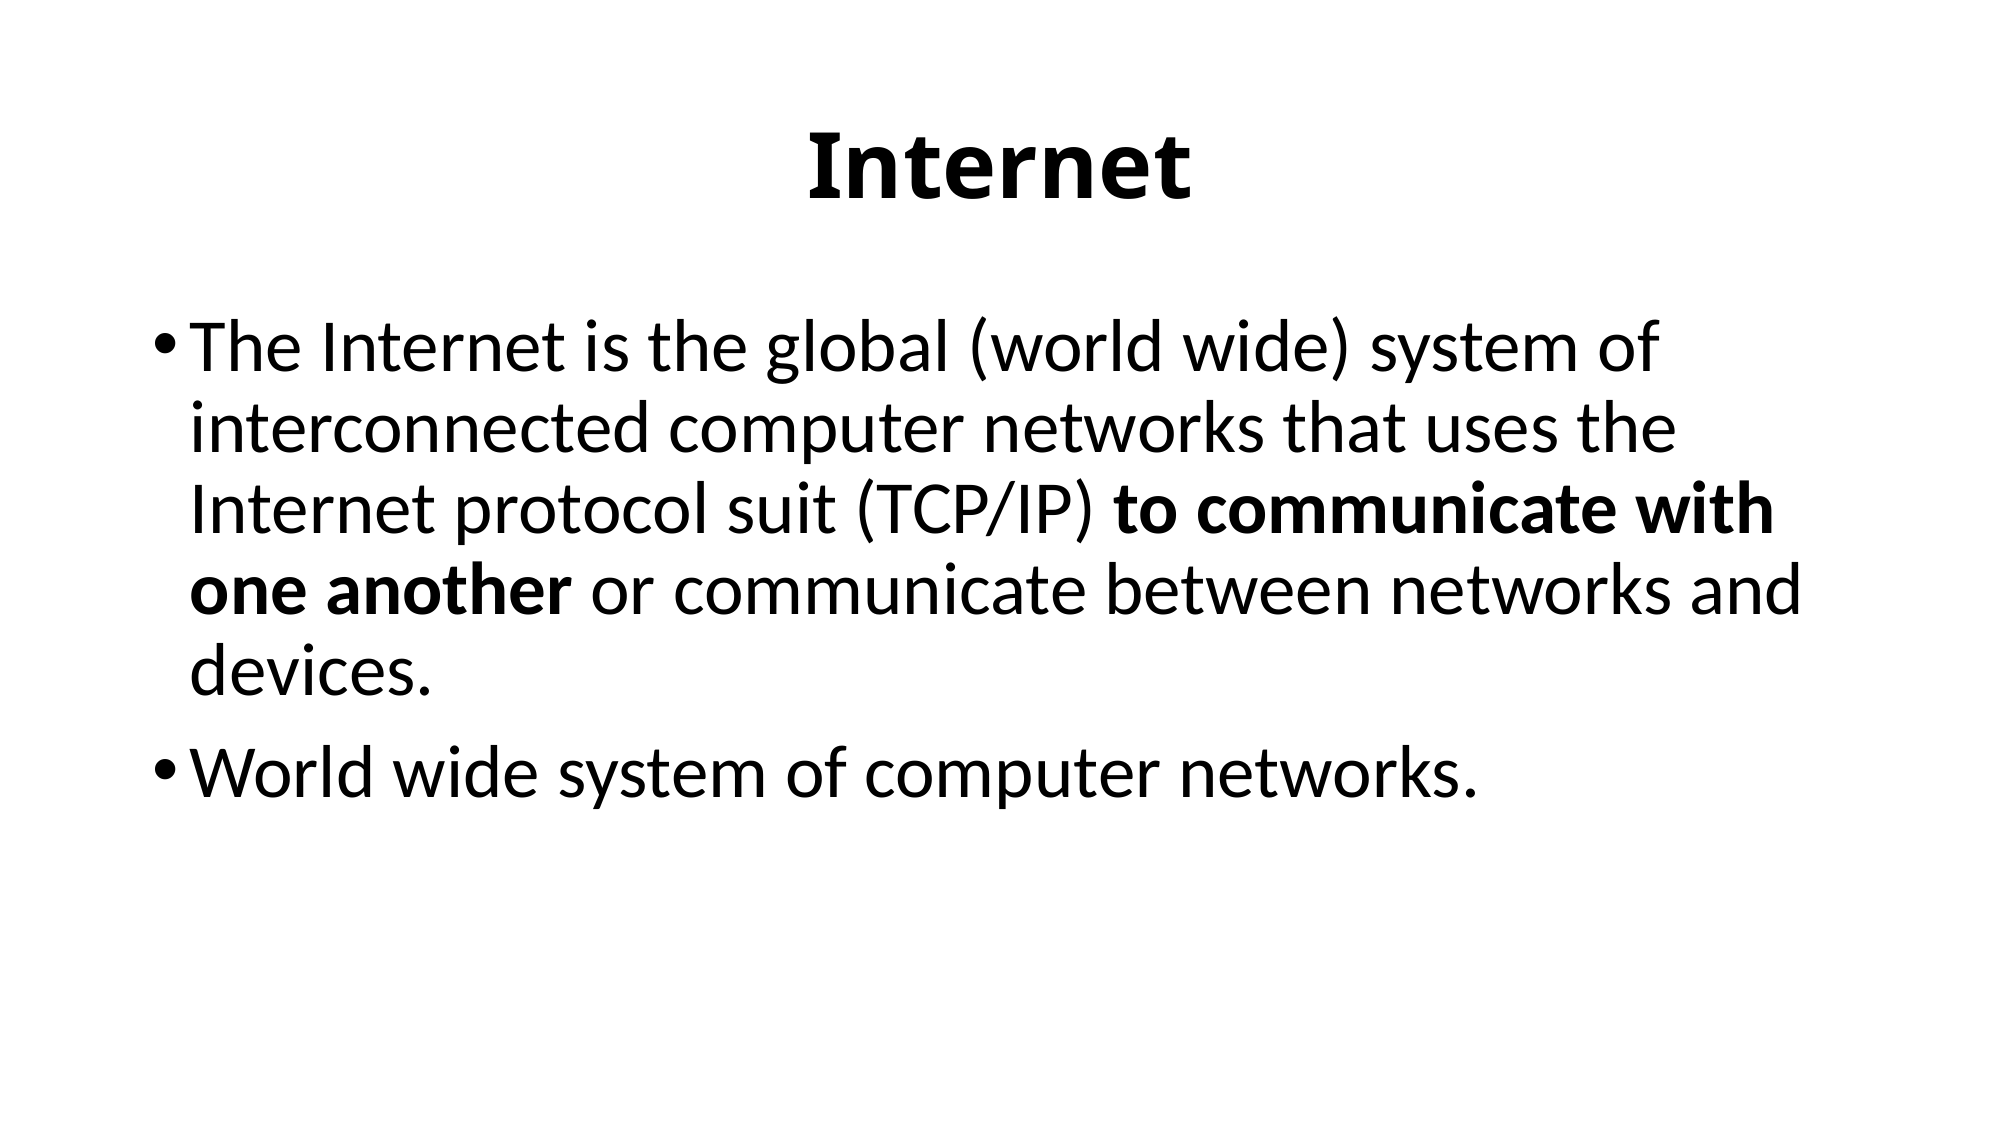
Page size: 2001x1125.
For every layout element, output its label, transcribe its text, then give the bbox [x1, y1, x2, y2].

title Internet [137, 59, 1863, 278]
list The Internet is the global (world wide) system of interconnected computer networks that uses the Internet protocol suit (TCP/IP) to communicate with one another or communicate between networks and devices. World wide system of computer networks. [137, 299, 1863, 1014]
